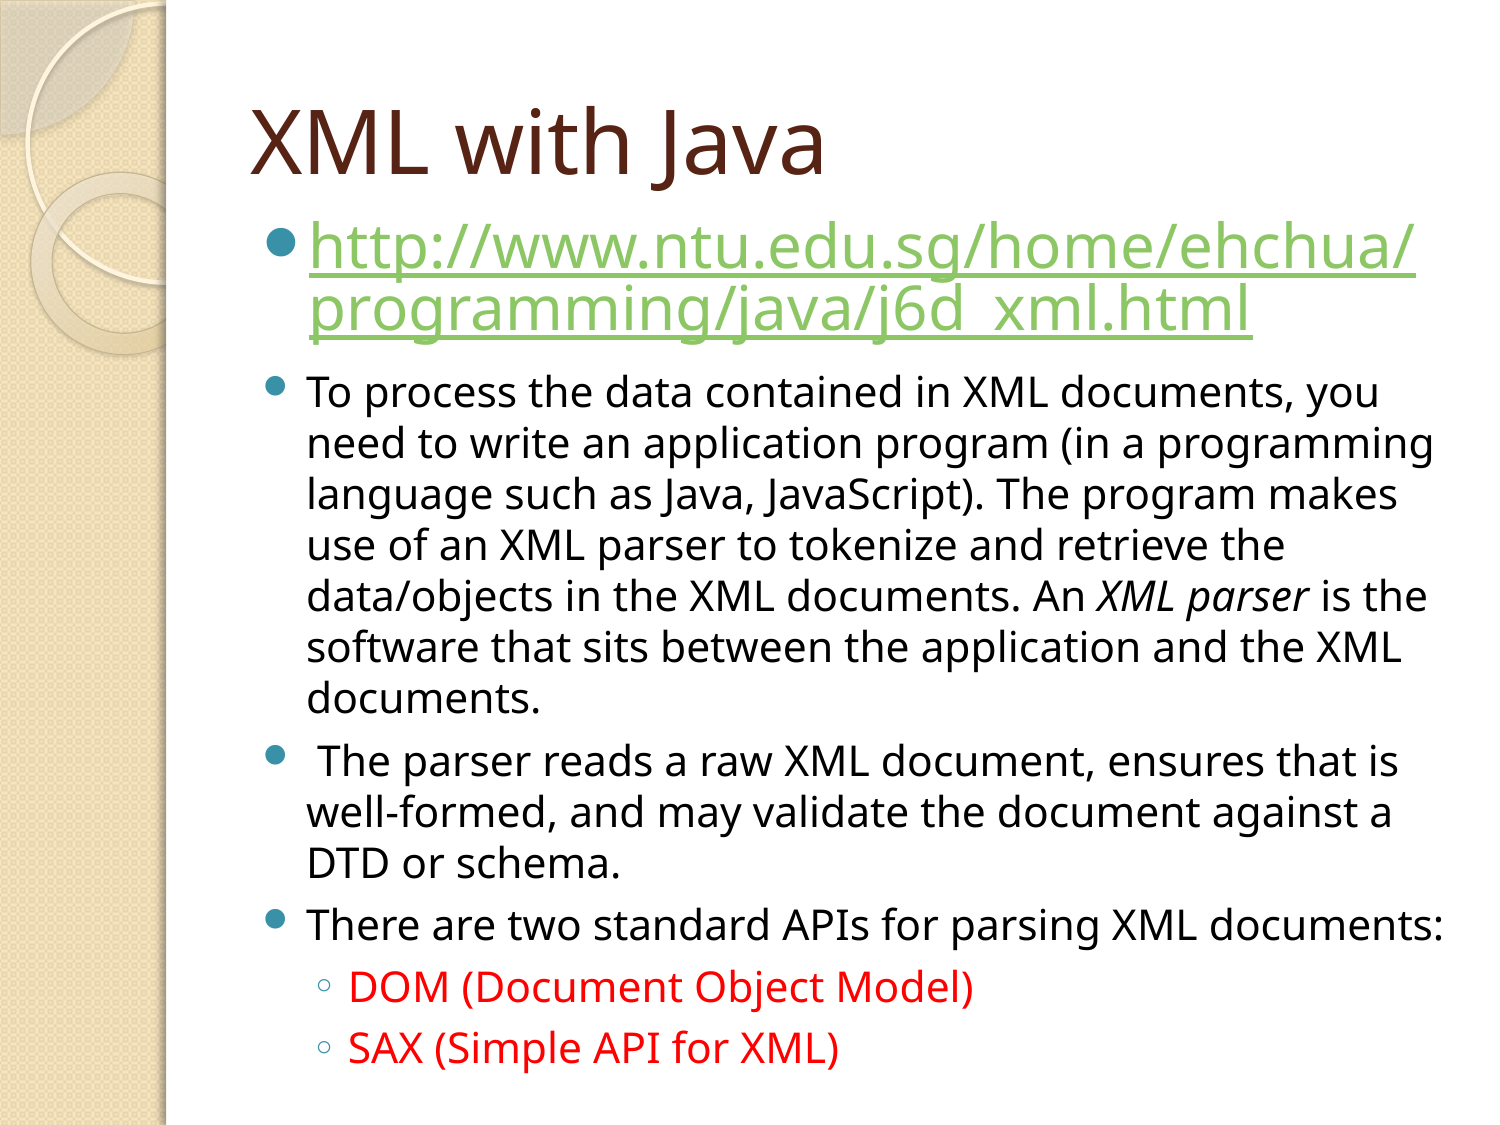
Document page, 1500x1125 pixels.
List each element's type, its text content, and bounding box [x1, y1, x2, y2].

list http://www.ntu.edu.sg/home/ehchua/programming/java/j6d_xml.html To process the data contained in XML documents, you need to write an application program (in a programming language such as Java, JavaScript). The program makes use of an XML parser to tokenize and retrieve the data/objects in the XML documents. An XML parser is the software that sits between the application and the XML documents. The parser reads a raw XML document, ensures that is well-formed, and may validate the document against a DTD or schema. There are two standard APIs for parsing XML documents: DOM (Document Object Model) SAX (Simple API for XML) [235, 199, 1466, 1067]
title XML with Java [235, 45, 1466, 199]
